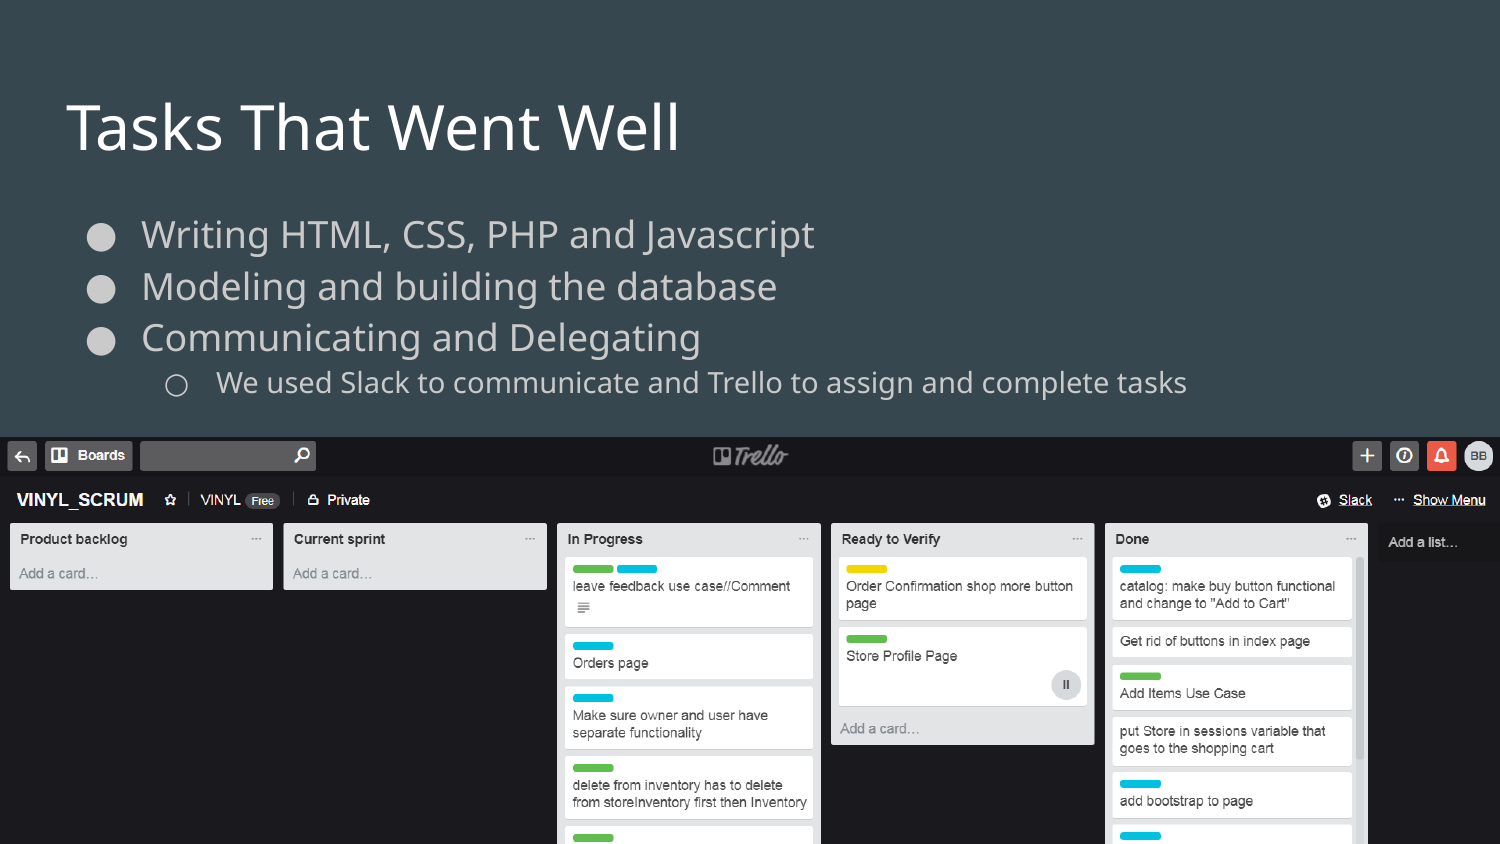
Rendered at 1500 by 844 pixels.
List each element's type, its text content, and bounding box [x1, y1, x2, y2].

picture [0, 437, 1500, 844]
title Tasks That Went Well [51, 72, 1449, 167]
list Writing HTML, CSS, PHP and Javascript Modeling and building the database Communicating and Delegating We used Slack to communicate and Trello to assign and complete tasks [51, 189, 1449, 436]
